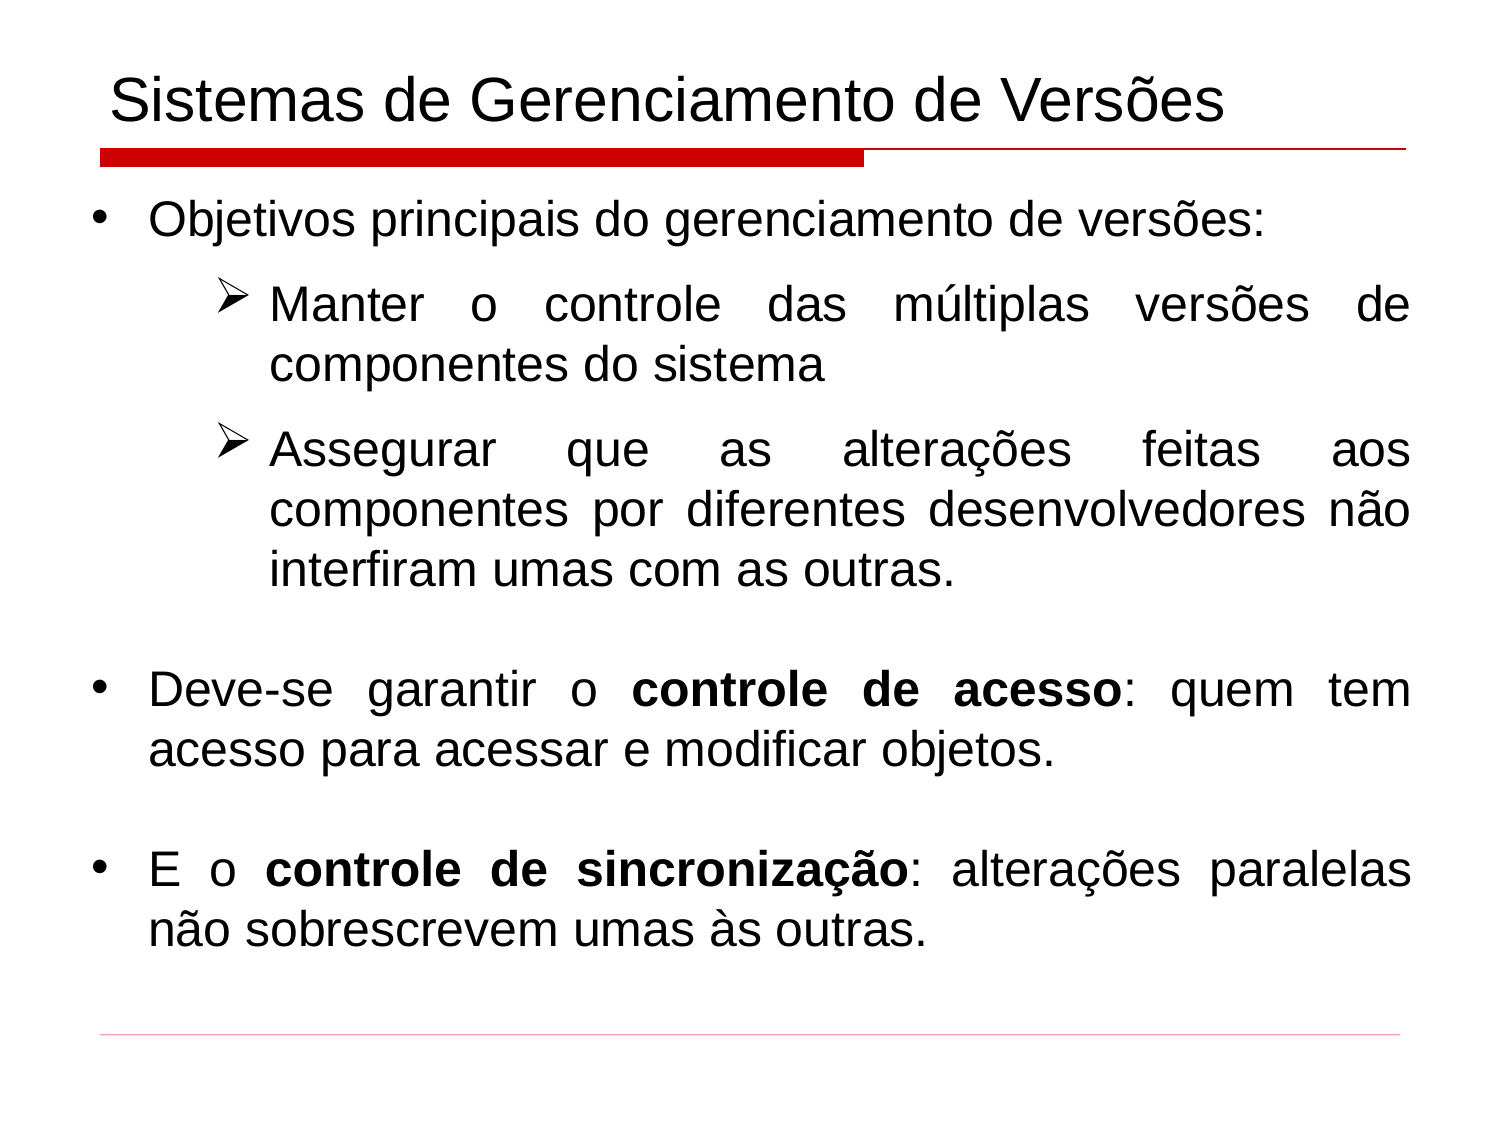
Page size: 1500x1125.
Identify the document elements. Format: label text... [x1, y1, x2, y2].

title Sistemas de Gerenciamento de Versões [93, 6, 1407, 143]
text_box Objetivos principais do gerenciamento de versões: Manter o controle das múltiplas versões de componentes do sistema Assegurar que as alterações feitas aos componentes por diferentes desenvolvedores não interfiram umas com as outras. Deve-se garantir o controle de acesso: quem tem acesso para acessar e modificar objetos. E o controle de sincronização: alterações paralelas não sobrescrevem umas às outras. [77, 179, 1427, 965]
